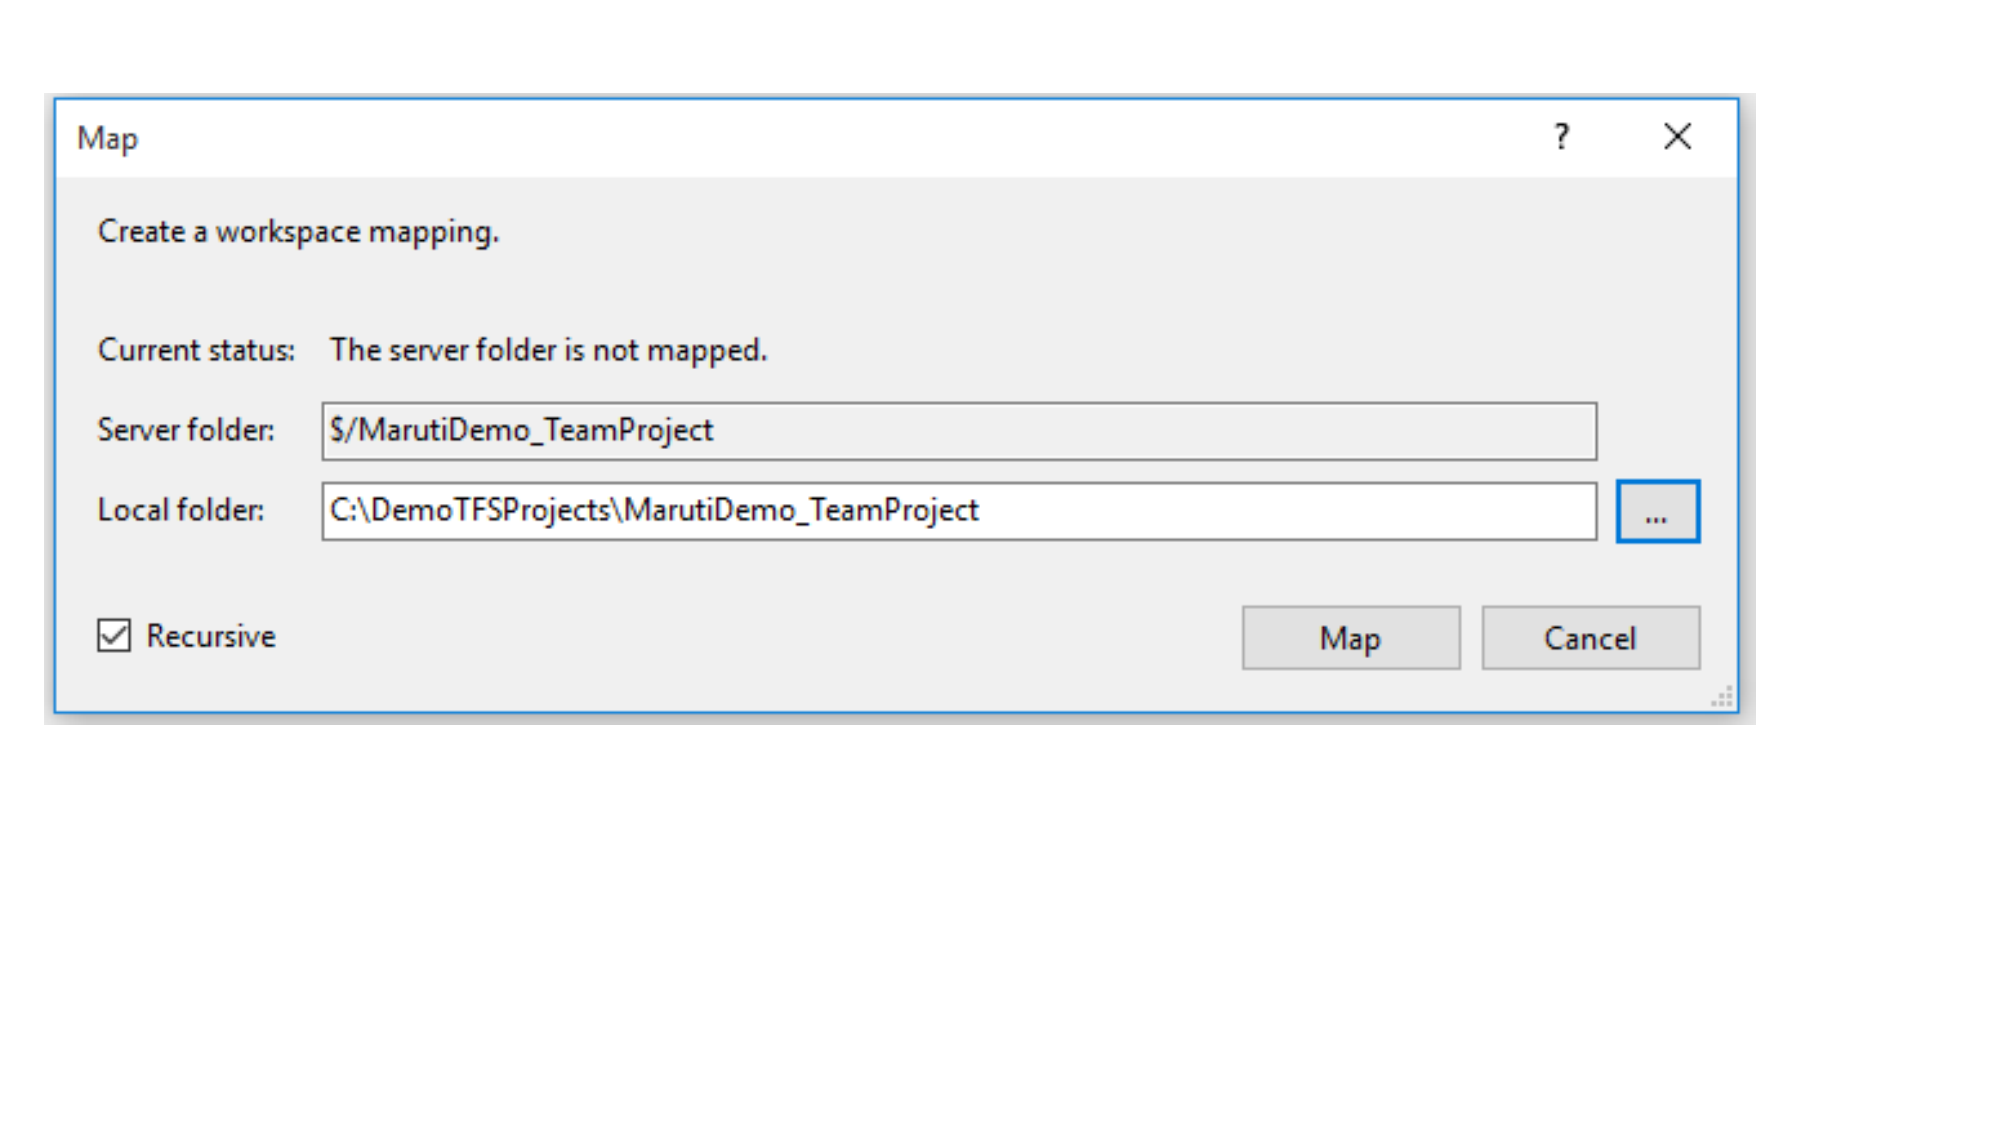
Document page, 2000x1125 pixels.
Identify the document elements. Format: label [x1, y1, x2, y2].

picture [44, 93, 1756, 726]
